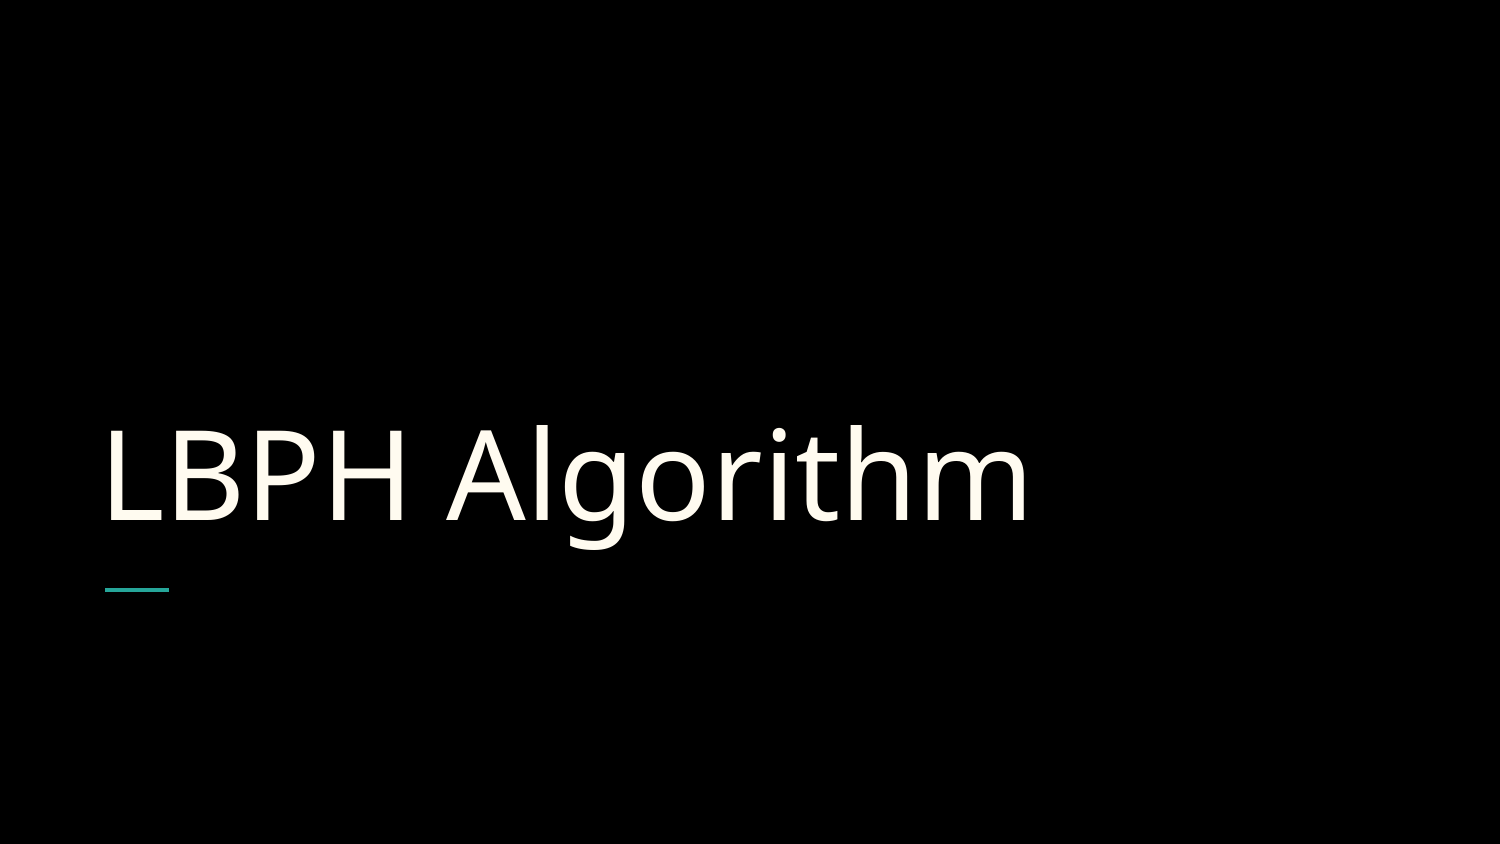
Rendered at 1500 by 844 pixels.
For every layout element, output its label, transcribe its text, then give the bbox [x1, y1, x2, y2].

title LBPH Algorithm [84, 310, 1416, 561]
